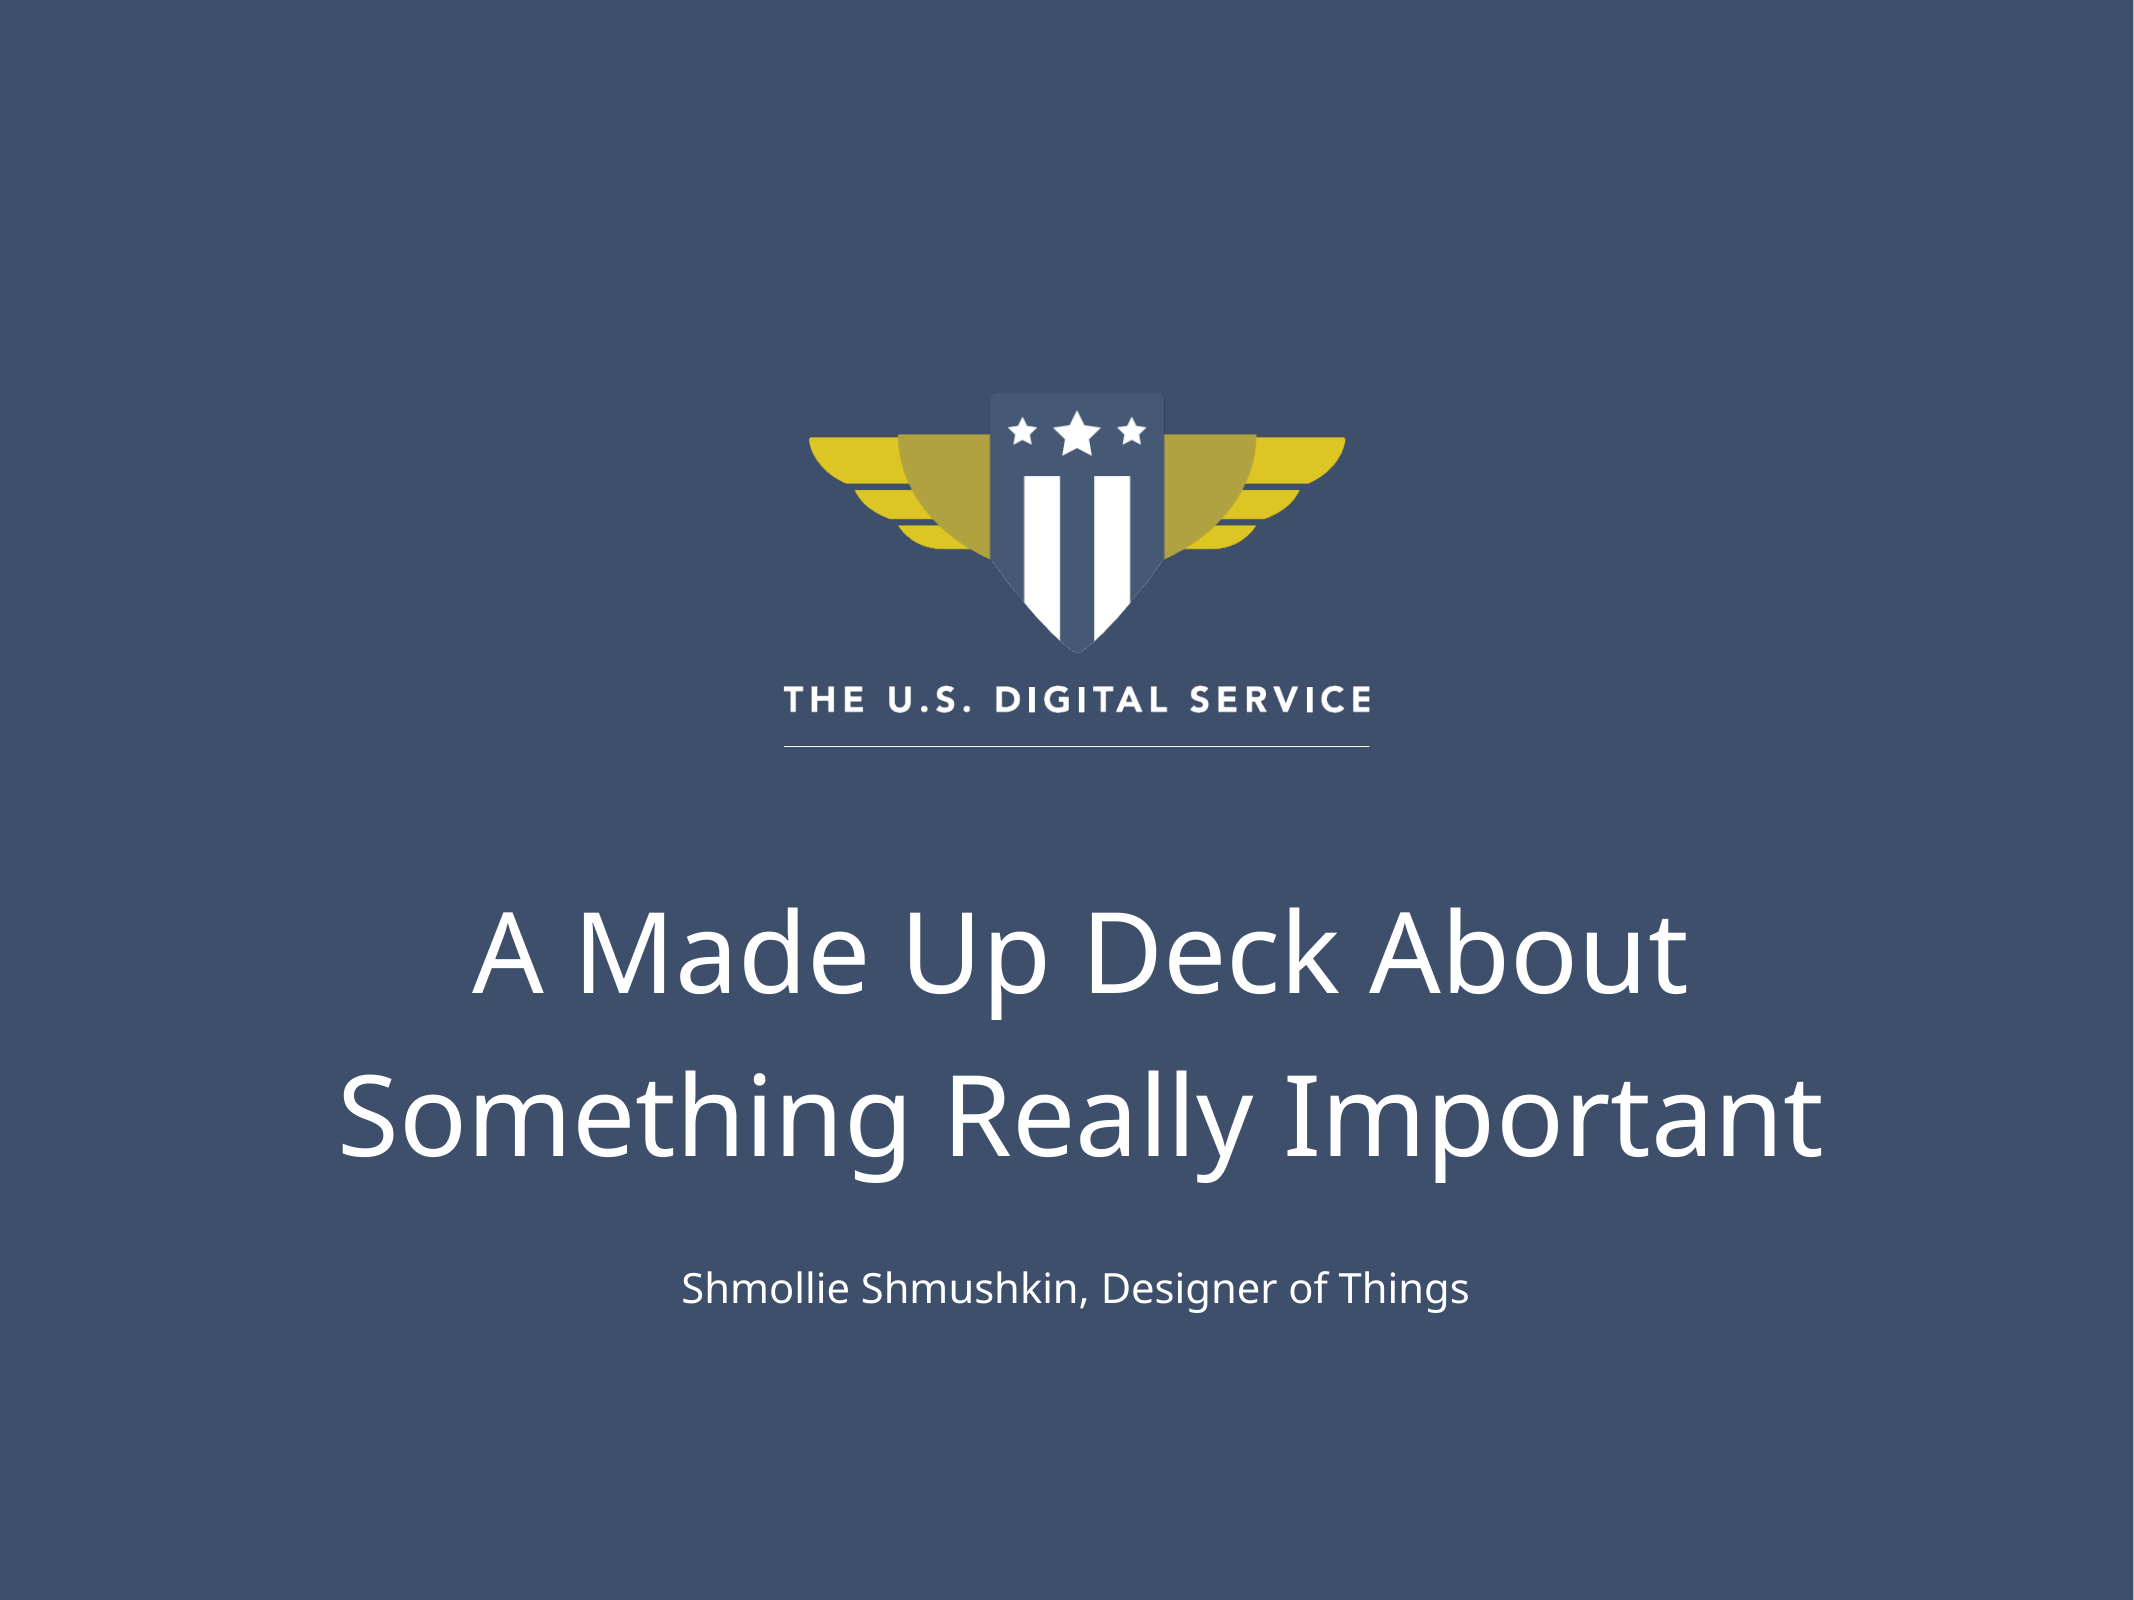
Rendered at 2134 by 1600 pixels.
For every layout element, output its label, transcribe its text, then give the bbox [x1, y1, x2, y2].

list Shmollie Shmushkin, Designer of Things [645, 1186, 1517, 1407]
list A Made Up Deck About Something Really Important [326, 906, 1836, 1127]
